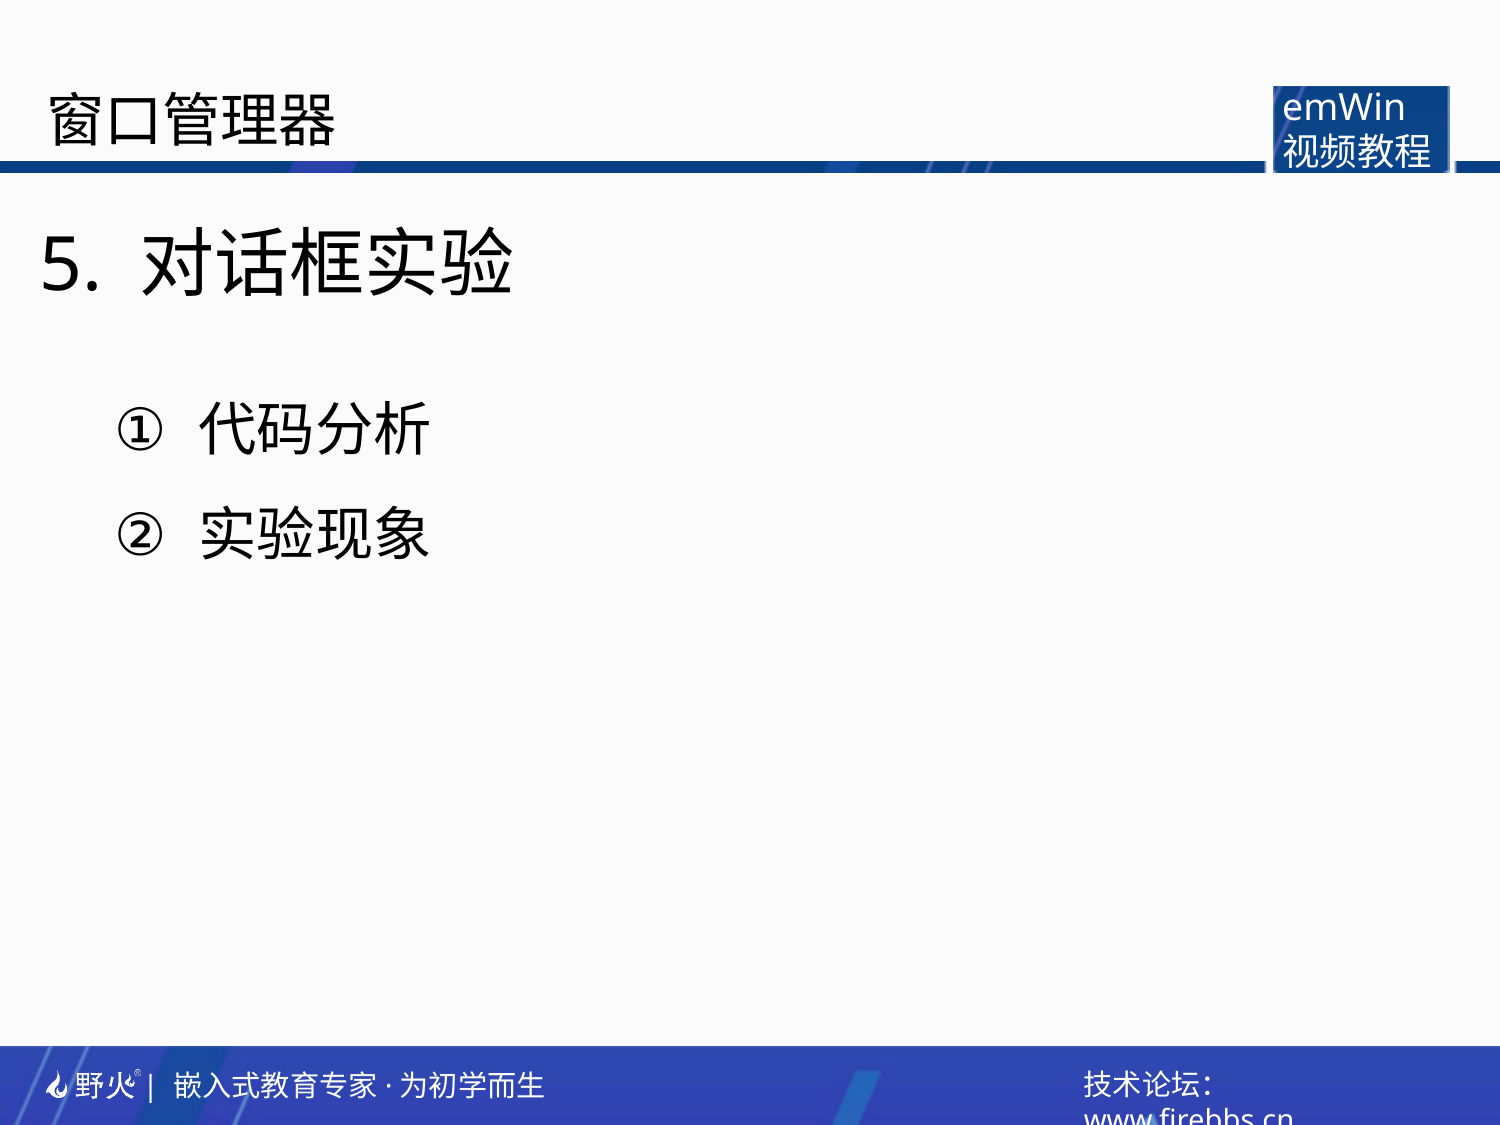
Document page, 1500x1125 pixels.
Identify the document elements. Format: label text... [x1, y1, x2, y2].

picture [0, 161, 1267, 173]
picture [1209, 1116, 1218, 1125]
picture [0, 1046, 1500, 1125]
text_box 5. 对话框实验 [24, 208, 530, 313]
text_box 代码分析 实验现象 [99, 349, 891, 575]
text_box emWin 视频教程 [1267, 75, 1460, 181]
picture [1192, 1116, 1200, 1121]
picture [1126, 1115, 1132, 1125]
text_box 窗口管理器 [31, 75, 353, 161]
picture [1092, 1117, 1097, 1125]
picture [1138, 1117, 1143, 1125]
picture [1103, 1115, 1109, 1125]
picture [1227, 1116, 1236, 1125]
picture [1460, 161, 1500, 173]
picture [1281, 1116, 1289, 1125]
picture [1115, 1117, 1120, 1125]
